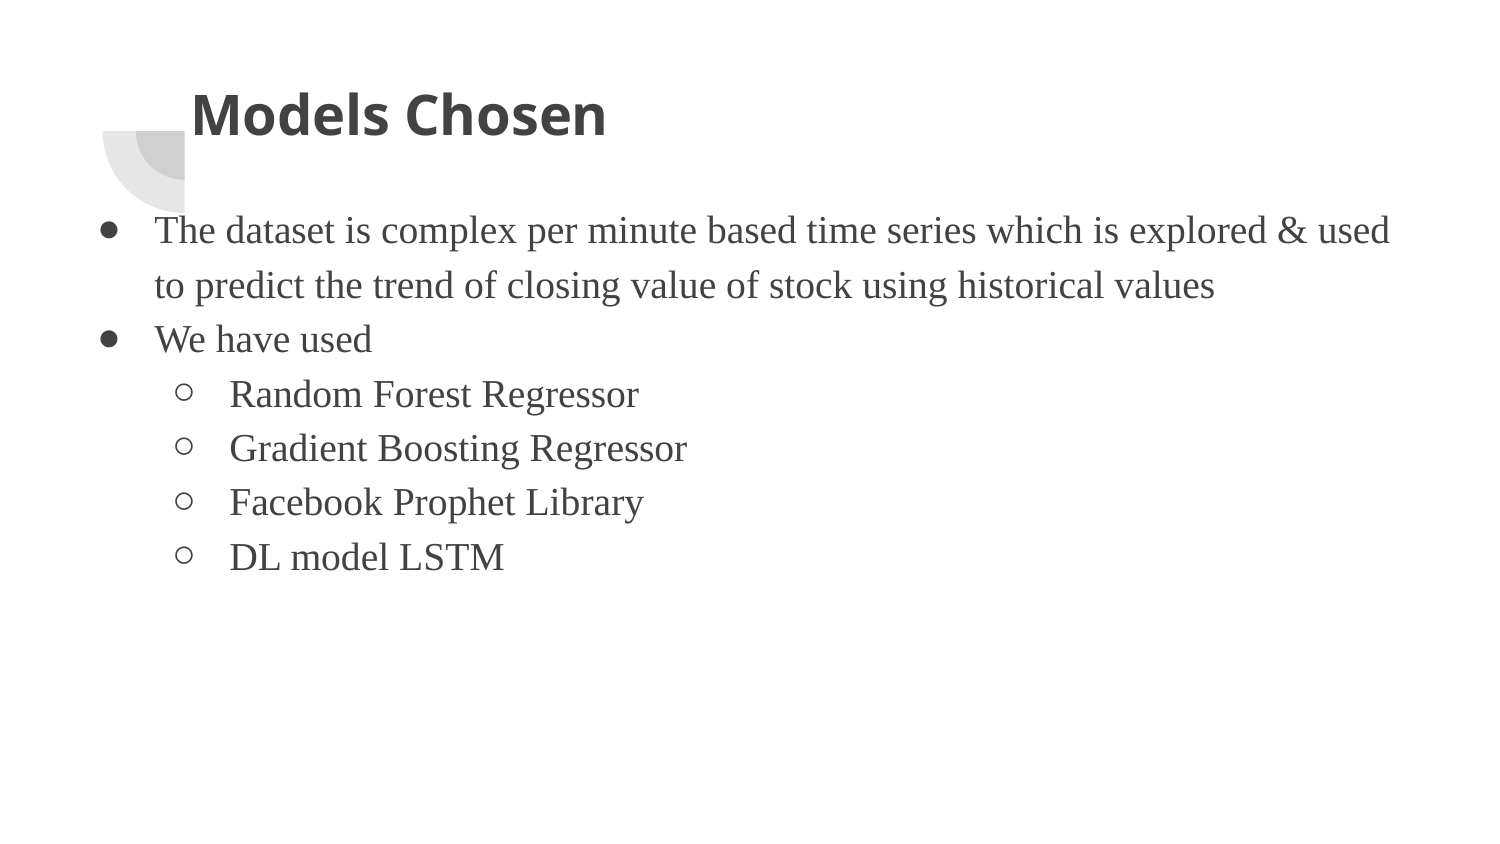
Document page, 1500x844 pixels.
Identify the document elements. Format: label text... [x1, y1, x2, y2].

title Models Chosen [175, 65, 687, 163]
list The dataset is complex per minute based time series which is explored & used to predict the trend of closing value of stock using historical values We have used Random Forest Regressor Gradient Boosting Regressor Facebook Prophet Library DL model LSTM [64, 182, 1419, 826]
